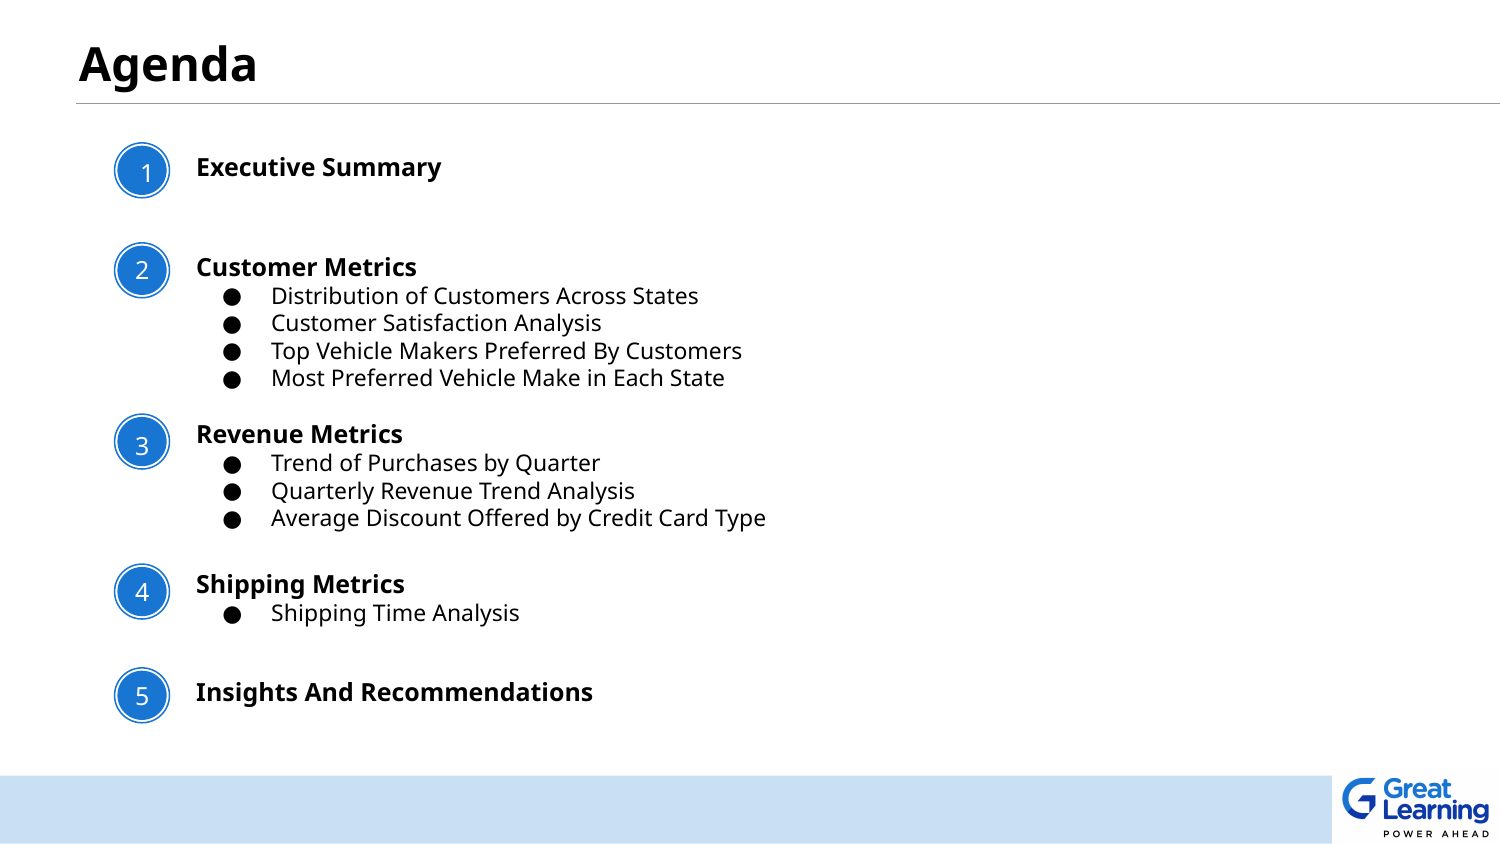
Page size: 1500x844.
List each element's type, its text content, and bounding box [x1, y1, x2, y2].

text_box Agenda [58, 13, 1154, 96]
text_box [114, 413, 170, 470]
picture [1332, 769, 1500, 844]
text_box Shipping Metrics Shipping Time Analysis [181, 553, 1356, 642]
text_box Executive Summary [181, 136, 1200, 227]
text_box Revenue Metrics Trend of Purchases by Quarter Quarterly Revenue Trend Analysis Average Discount Offered by Credit Card Type [181, 403, 1356, 547]
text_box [114, 667, 170, 723]
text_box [114, 242, 170, 298]
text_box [114, 142, 170, 198]
text_box Customer Metrics Distribution of Customers Across States Customer Satisfaction Analysis Top Vehicle Makers Preferred By Customers Most Preferred Vehicle Make in Each State [181, 236, 1500, 407]
text_box Insights And Recommendations [181, 661, 1200, 752]
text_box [114, 563, 170, 620]
